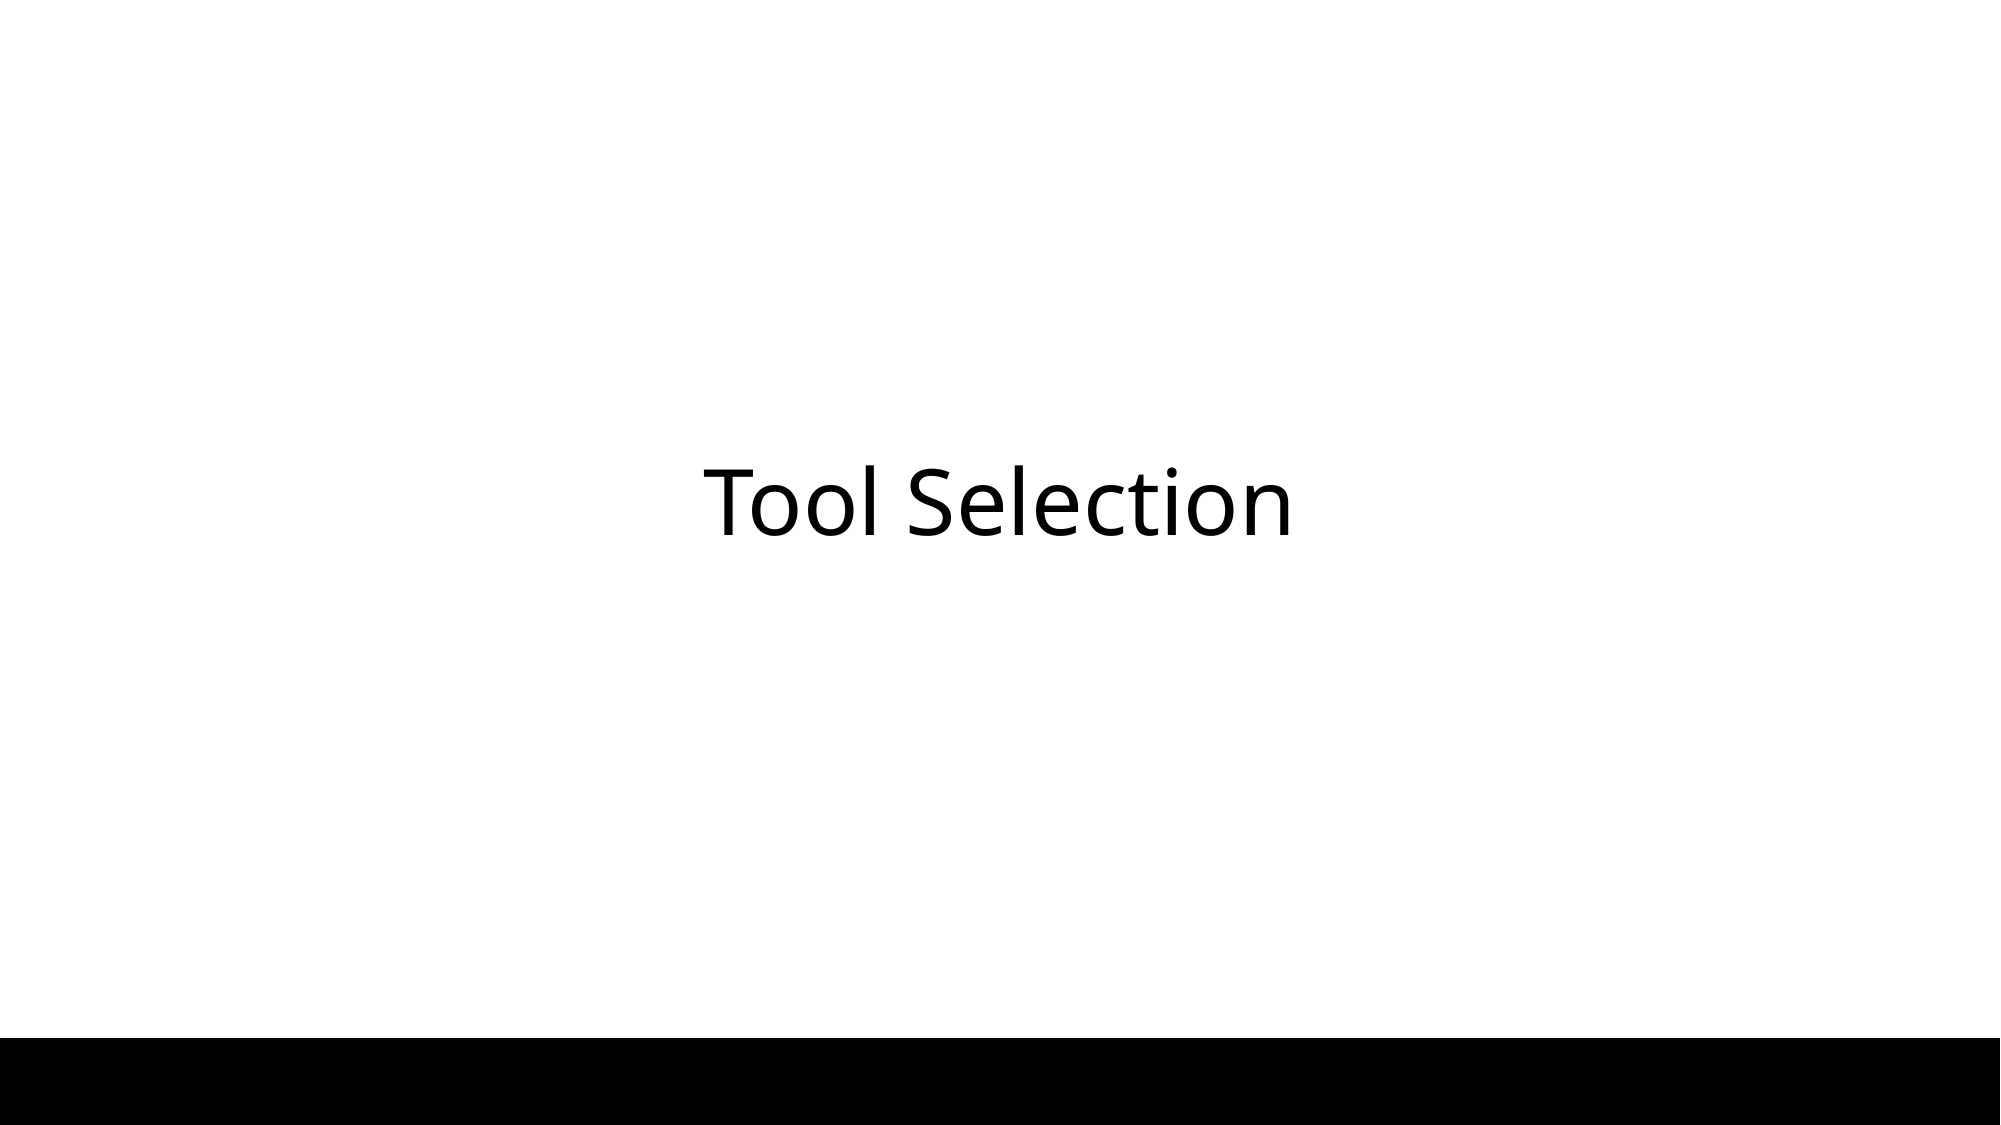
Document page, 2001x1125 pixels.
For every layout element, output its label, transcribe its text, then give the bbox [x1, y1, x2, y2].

text_box Tool Selection [174, 416, 1825, 563]
text_box [0, 1038, 2000, 1125]
